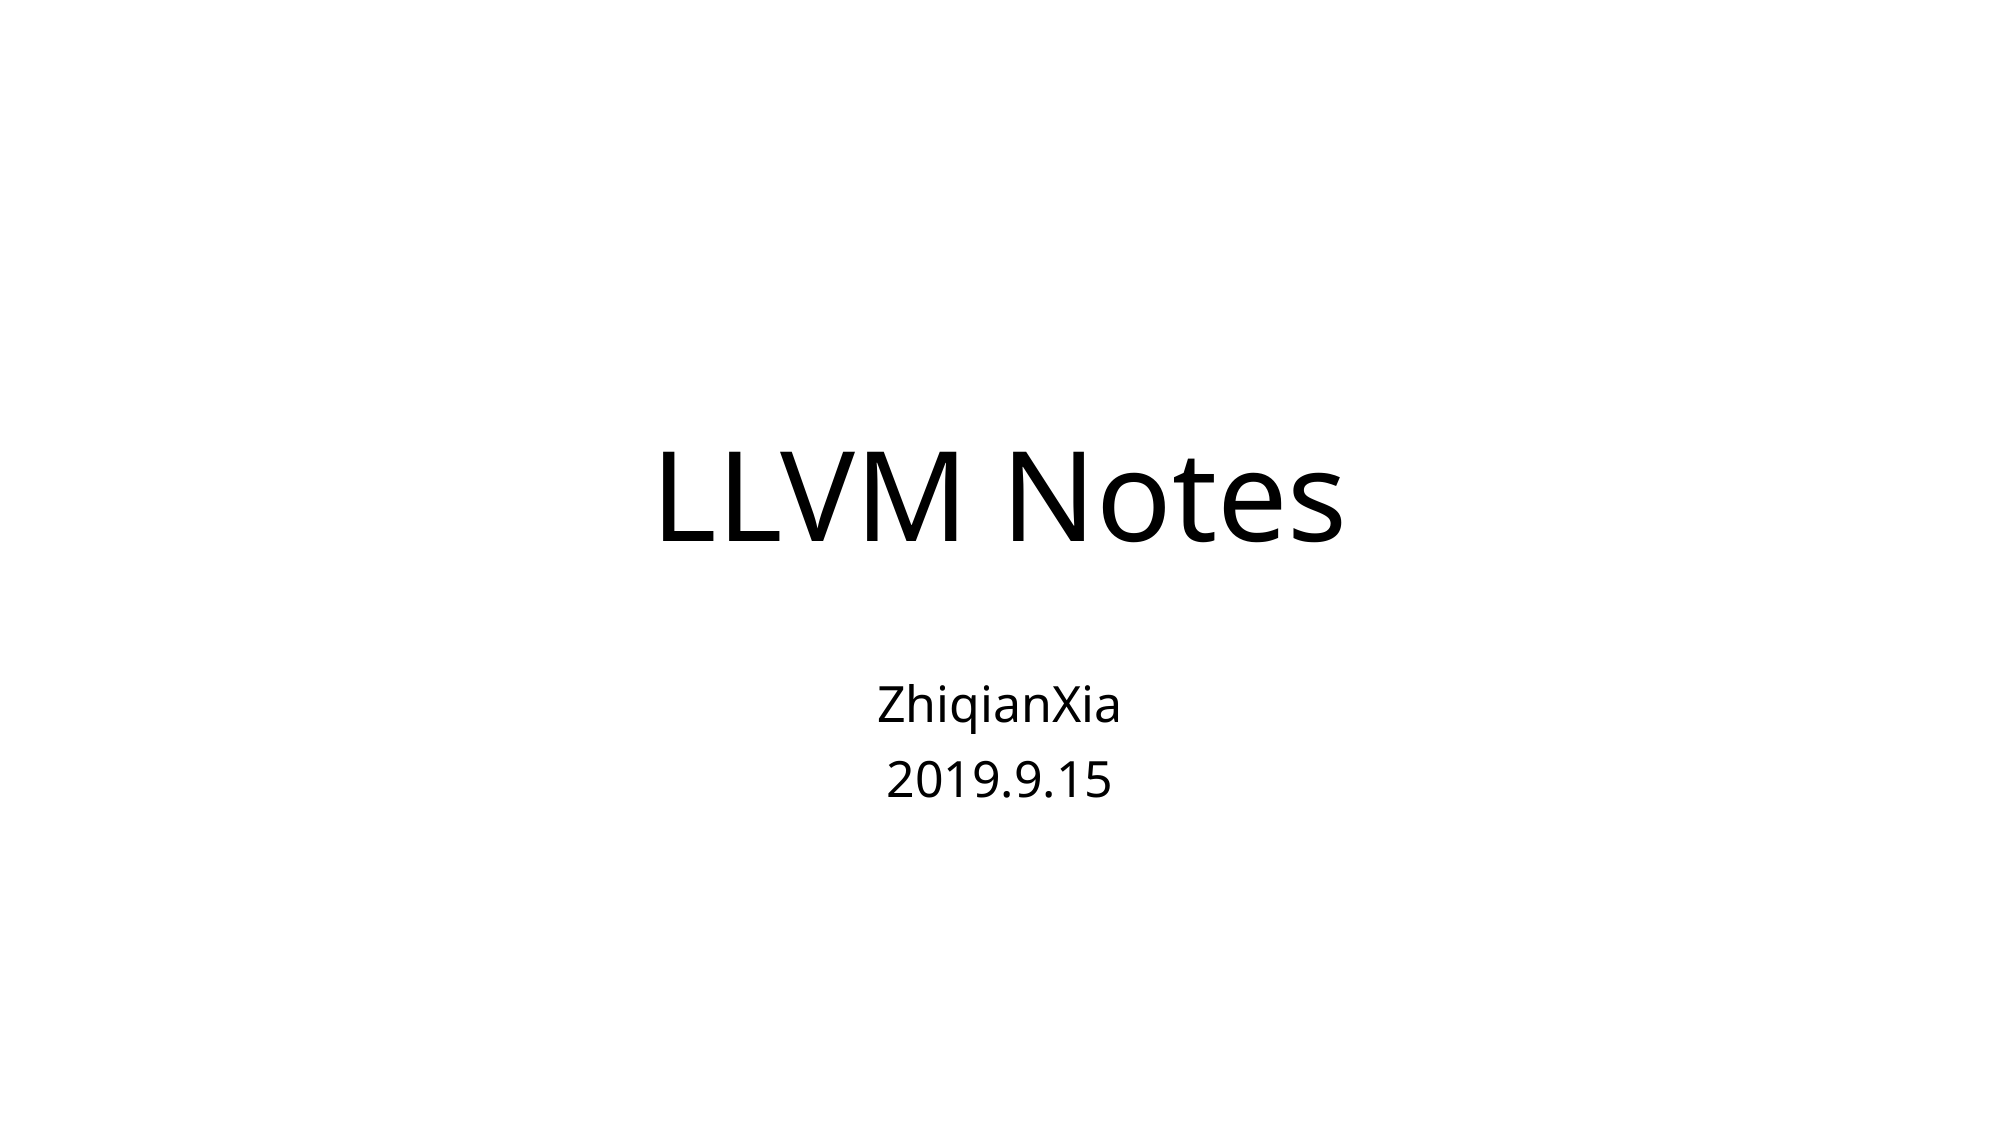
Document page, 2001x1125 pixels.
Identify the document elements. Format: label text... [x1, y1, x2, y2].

title LLVM Notes [249, 184, 1750, 576]
subtitle ZhiqianXia 2019.9.15 [249, 590, 1750, 863]
